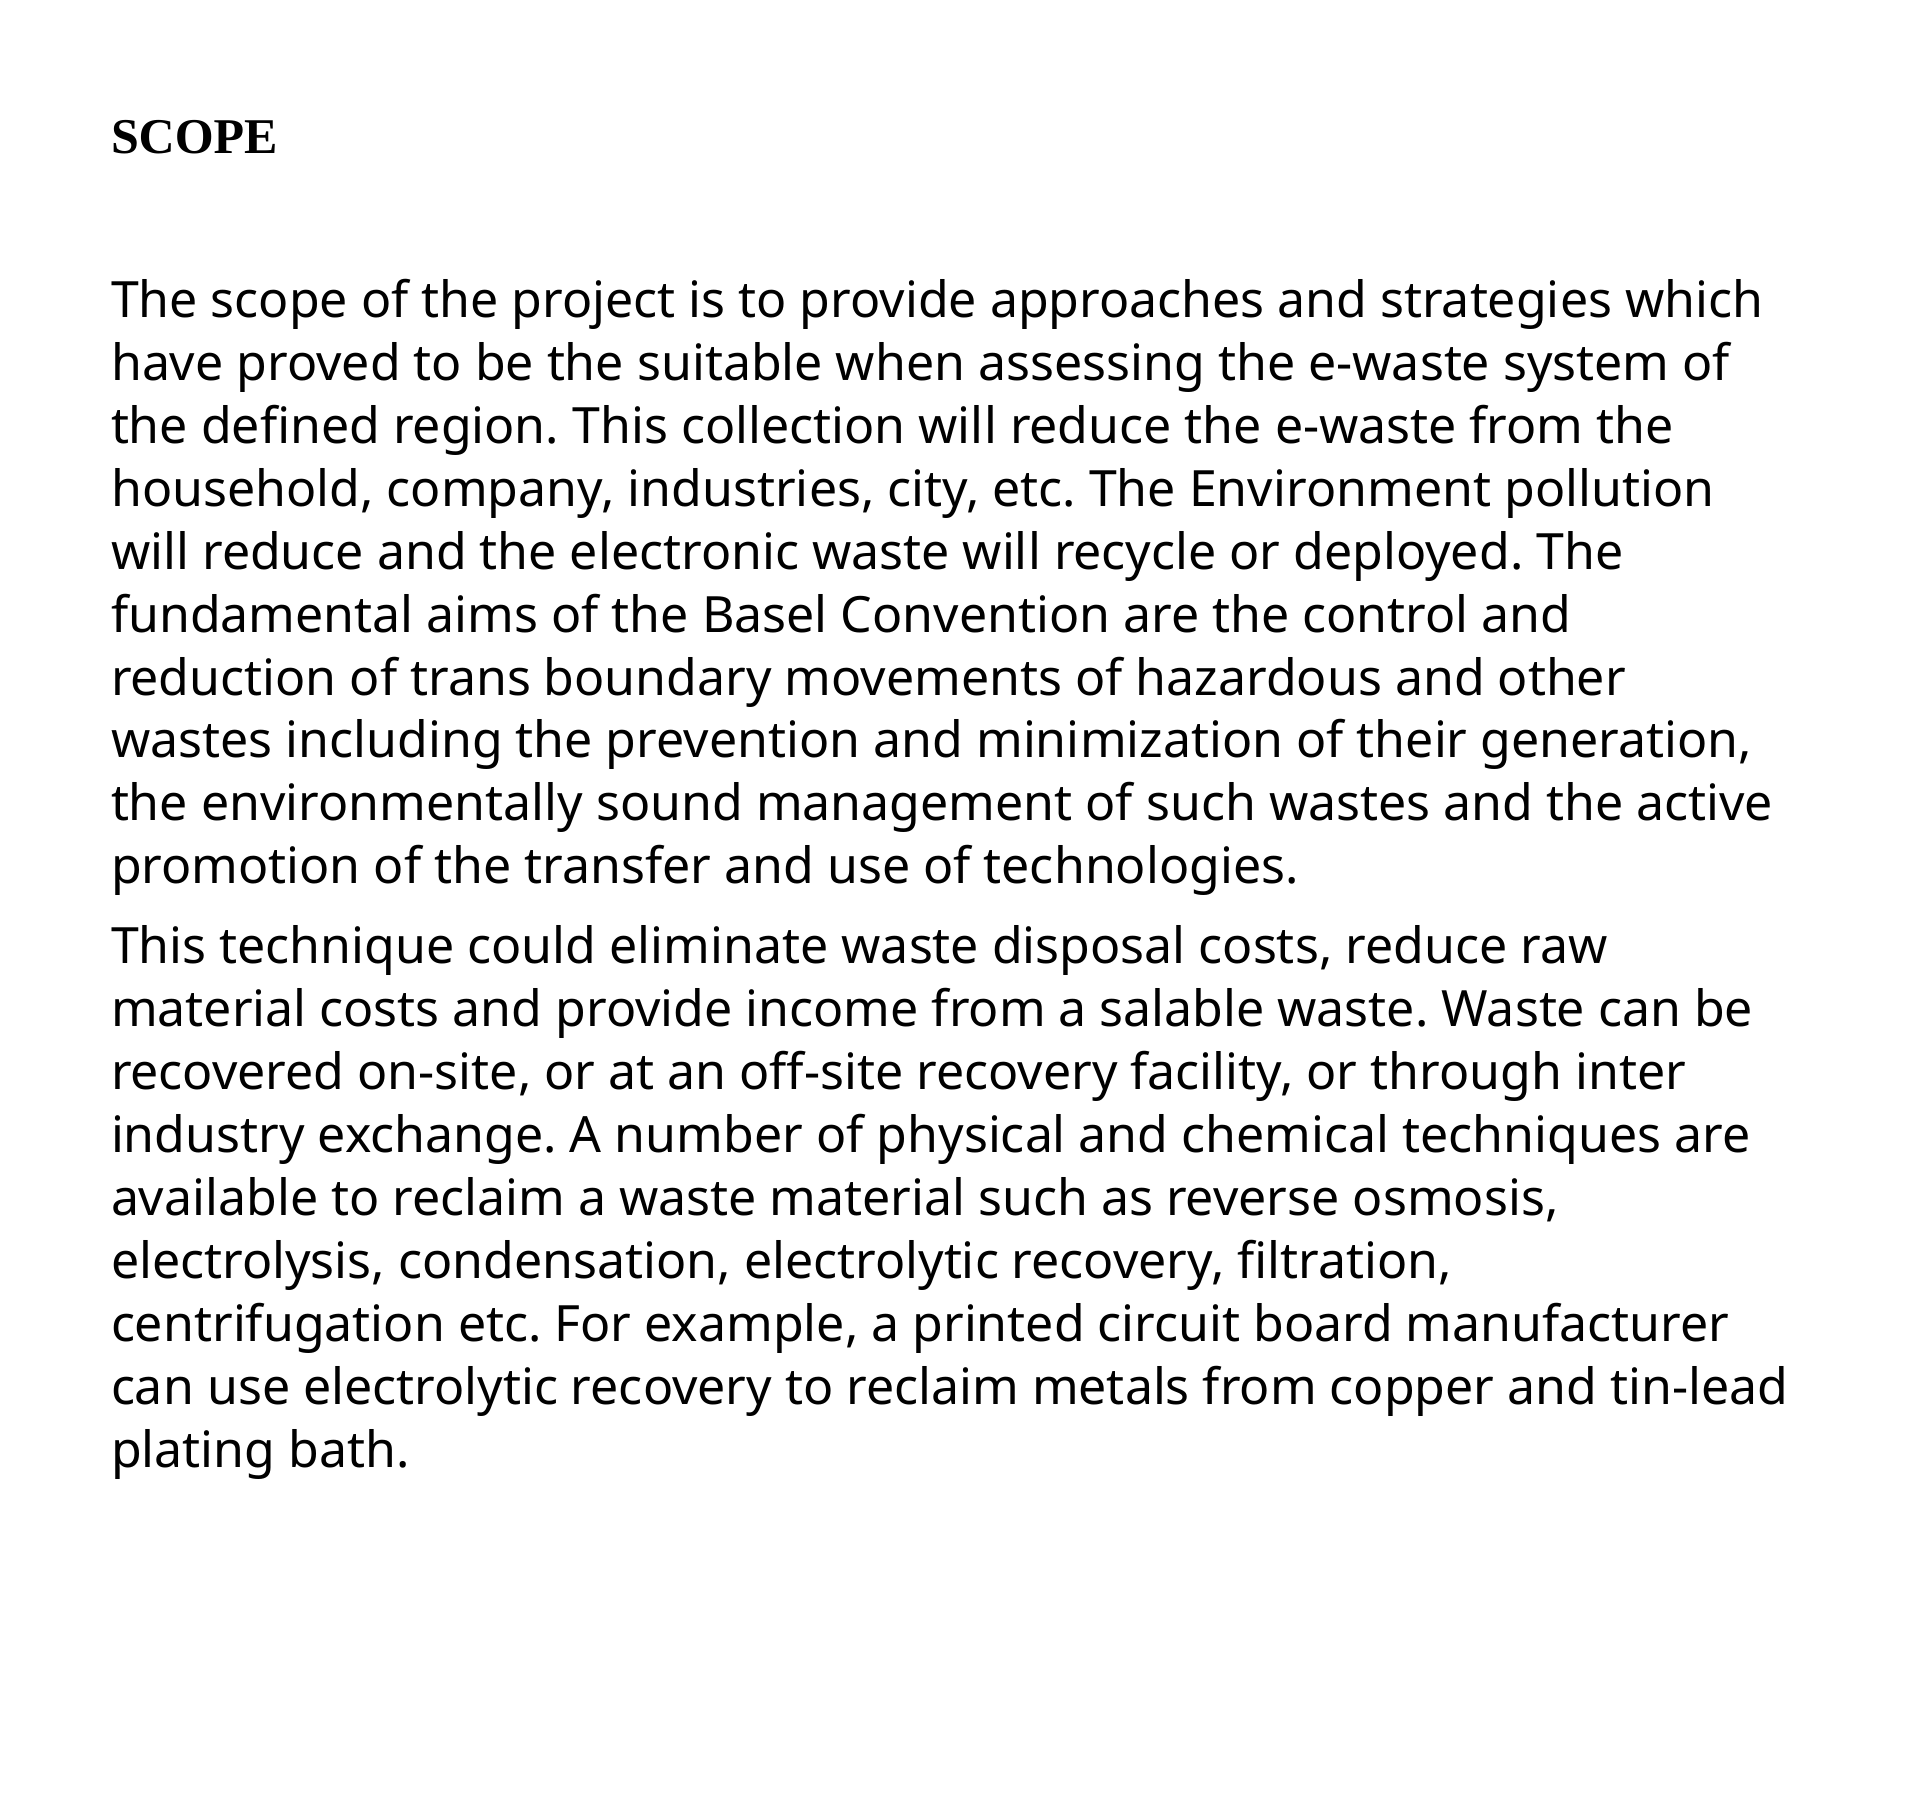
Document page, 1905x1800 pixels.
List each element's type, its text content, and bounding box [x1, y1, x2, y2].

text_box SCOPE The scope of the project is to provide approaches and strategies which have proved to be the suitable when assessing the e-waste system of the defined region. This collection will reduce the e-waste from the household, company, industries, city, etc. The Environment pollution will reduce and the electronic waste will recycle or deployed. The fundamental aims of the Basel Convention are the control and reduction of trans boundary movements of hazardous and other wastes including the prevention and minimization of their generation, the environmentally sound management of such wastes and the active promotion of the transfer and use of technologies. This technique could eliminate waste disposal costs, reduce raw material costs and provide income from a salable waste. Waste can be recovered on-site, or at an off-site recovery facility, or through inter industry exchange. A number of physical and chemical techniques are available to reclaim a waste material such as reverse osmosis, electrolysis, condensation, electrolytic recovery, filtration, centrifugation etc. For example, a printed circuit board manufacturer can use electrolytic recovery to reclaim metals from copper and tin-lead plating bath. [96, 87, 1809, 1485]
